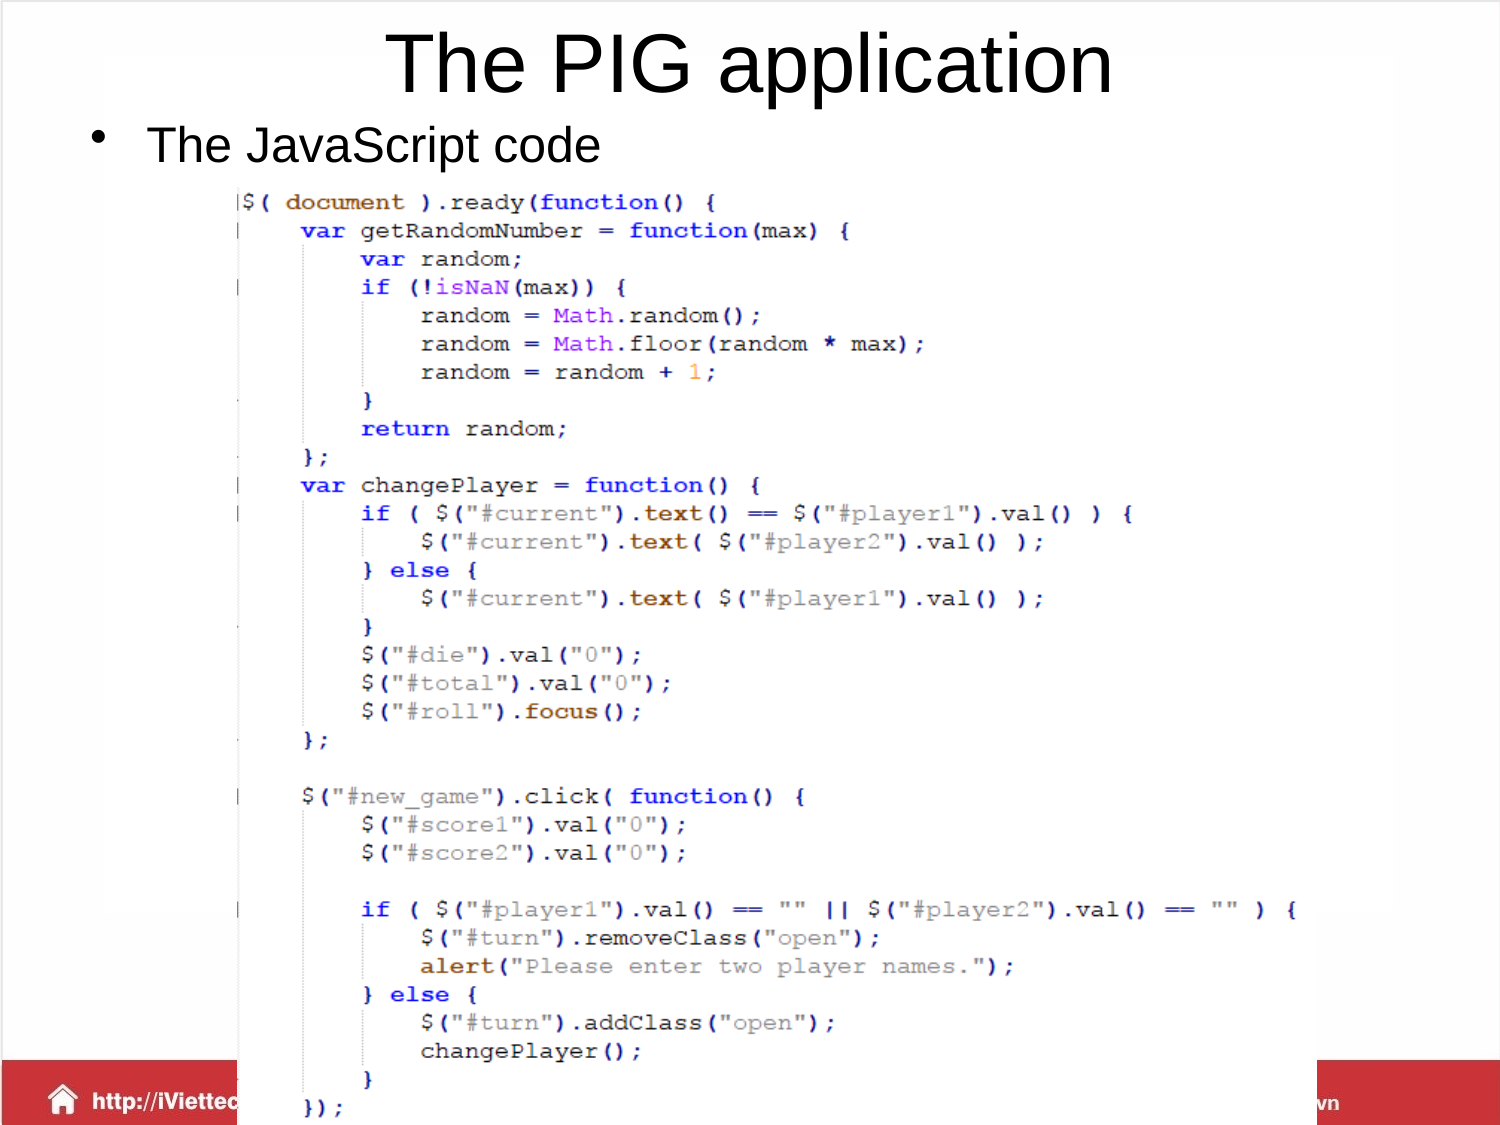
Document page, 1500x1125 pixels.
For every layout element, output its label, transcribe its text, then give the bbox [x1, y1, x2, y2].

title The PIG application [74, 12, 1426, 106]
list The JavaScript code [74, 106, 1426, 848]
picture [0, 0, 1500, 1125]
